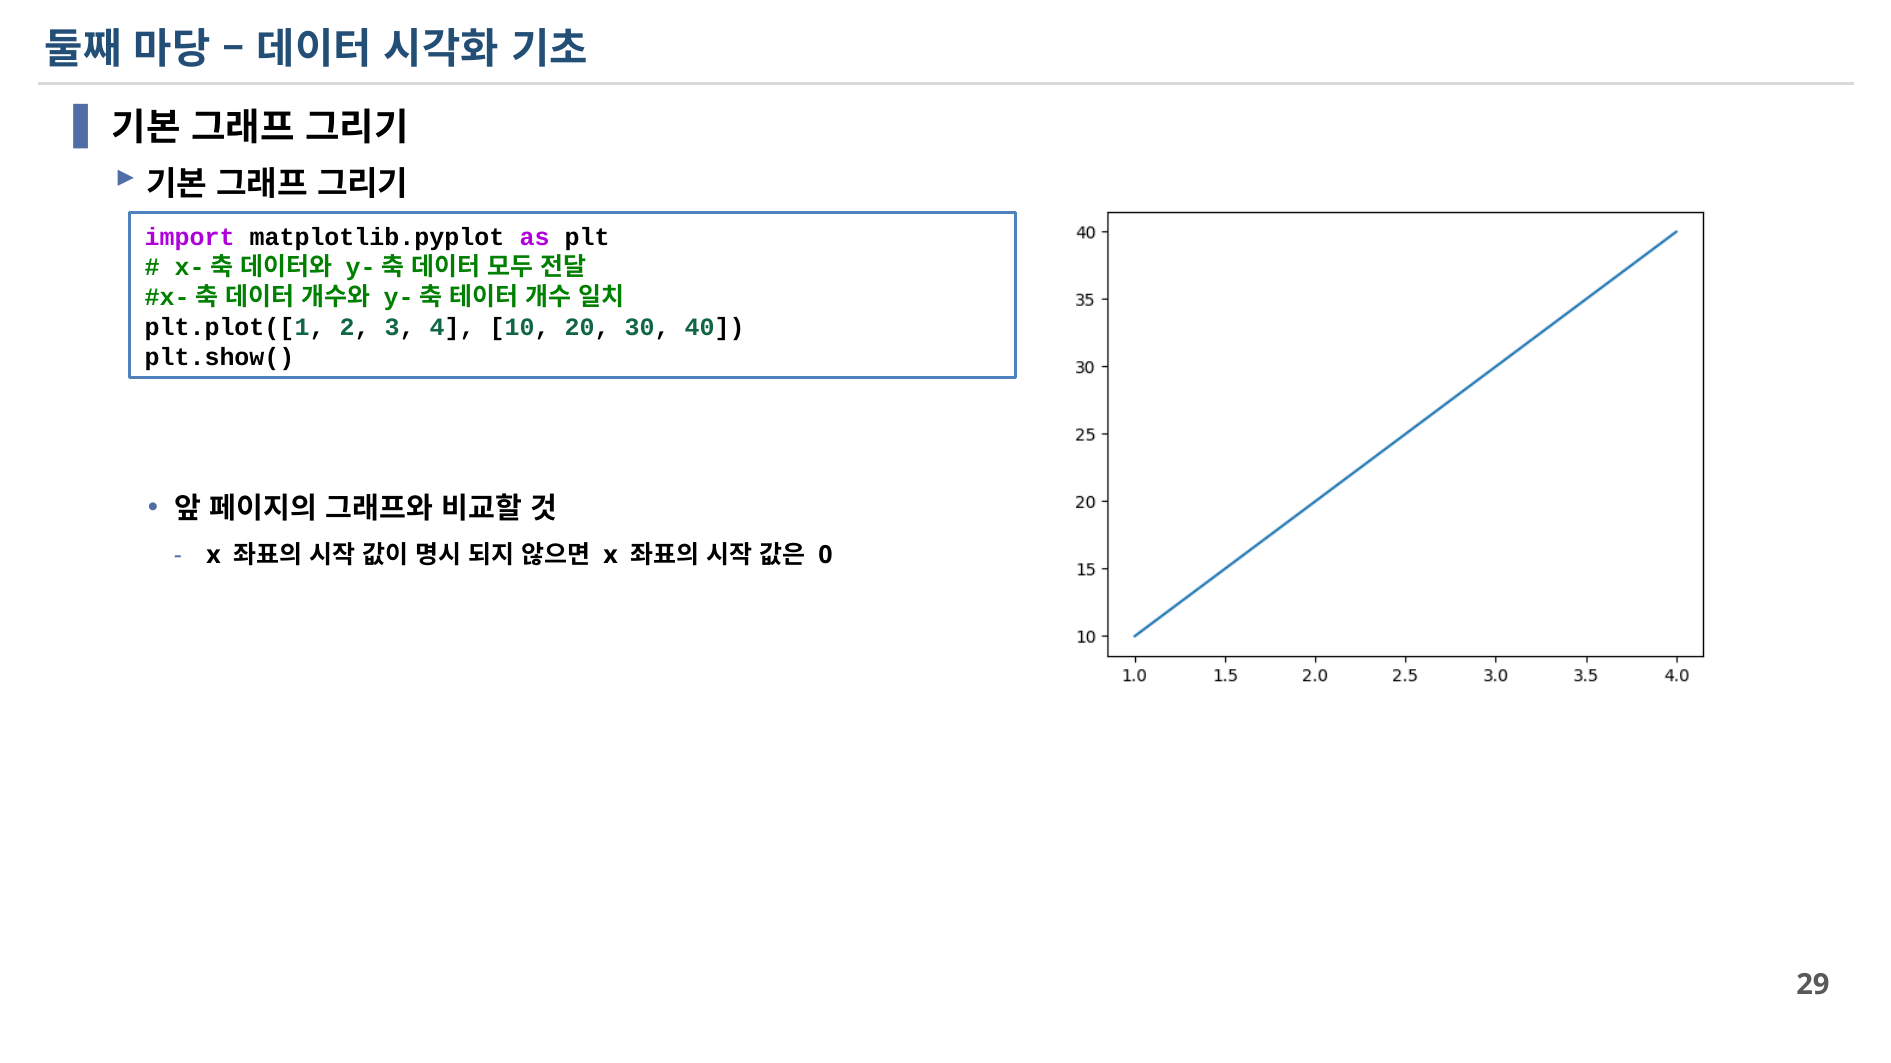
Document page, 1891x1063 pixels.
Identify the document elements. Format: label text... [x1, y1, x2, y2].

text_box import matplotlib.pyplot as plt # x-축 데이터와 y-축 데이터 모두 전달 #x-축 데이터 개수와 y-축 테이터 개수 일치 plt.plot([1, 2, 3, 4], [10, 20, 30, 40]) plt.show() [129, 212, 1016, 378]
list 기본 그래프 그리기 기본 그래프 그리기 앞 페이지의 그래프와 비교할 것 x 좌표의 시작 값이 명시 되지 않으면 x 좌표의 시작 값은 0 [43, 94, 1845, 382]
slide_number 29 [1703, 956, 1845, 1014]
picture [1062, 200, 1715, 697]
title 둘째 마당 – 데이터 시각화 기초 [29, 14, 1809, 80]
